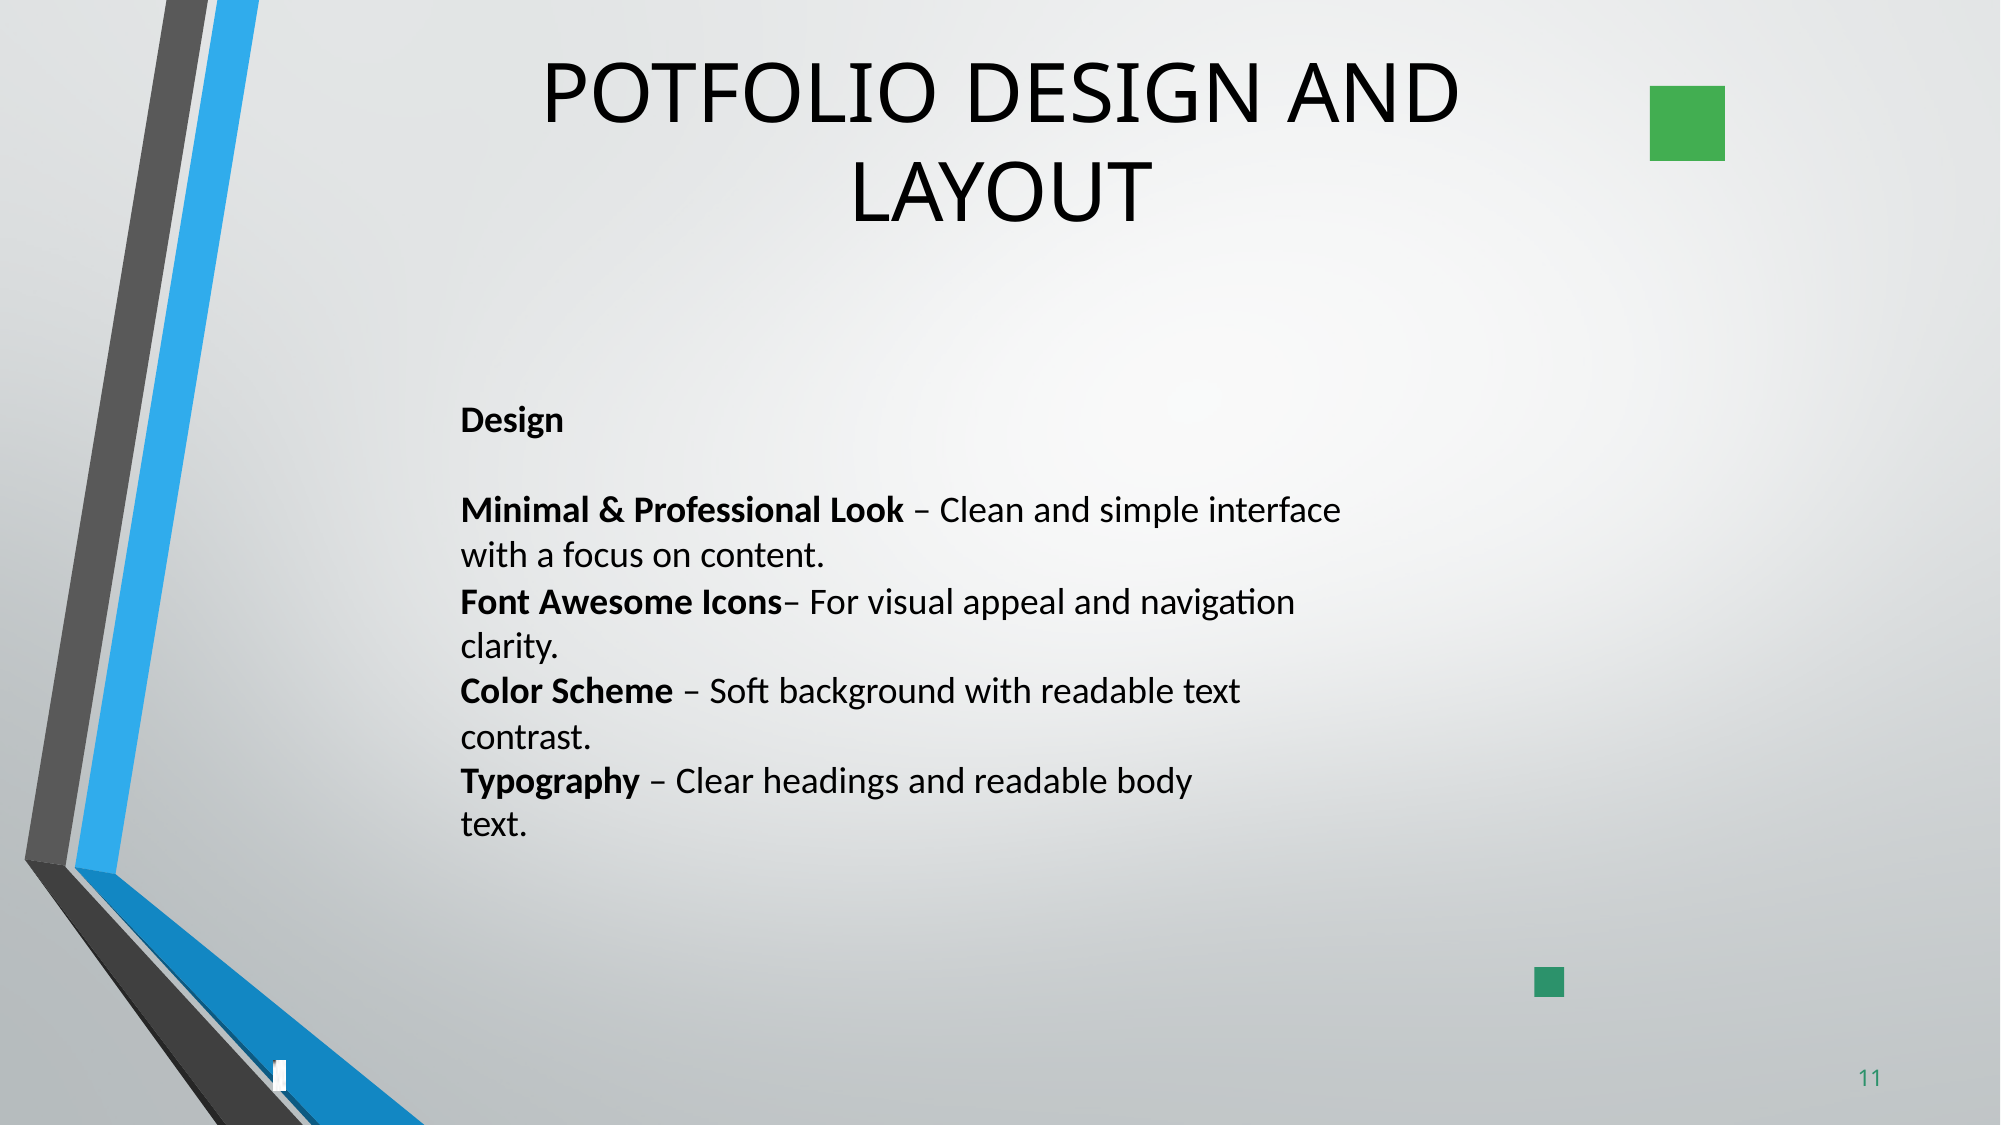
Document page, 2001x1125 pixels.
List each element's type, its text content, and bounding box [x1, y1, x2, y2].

title POTFOLIO DESIGN AND LAYOUT [387, 37, 1613, 238]
text_box [1534, 967, 1565, 997]
text_box [1649, 85, 1725, 161]
text_box Design Minimal & Professional Look – Clean and simple interface with a focus on content. Font Awesome Icons– For visual appeal and navigation clarity. Color Scheme – Soft background with readable text contrast. Typography – Clear headings and readable body text. [458, 392, 1348, 845]
text_box 11 [1855, 1060, 1885, 1091]
picture [273, 1060, 287, 1091]
